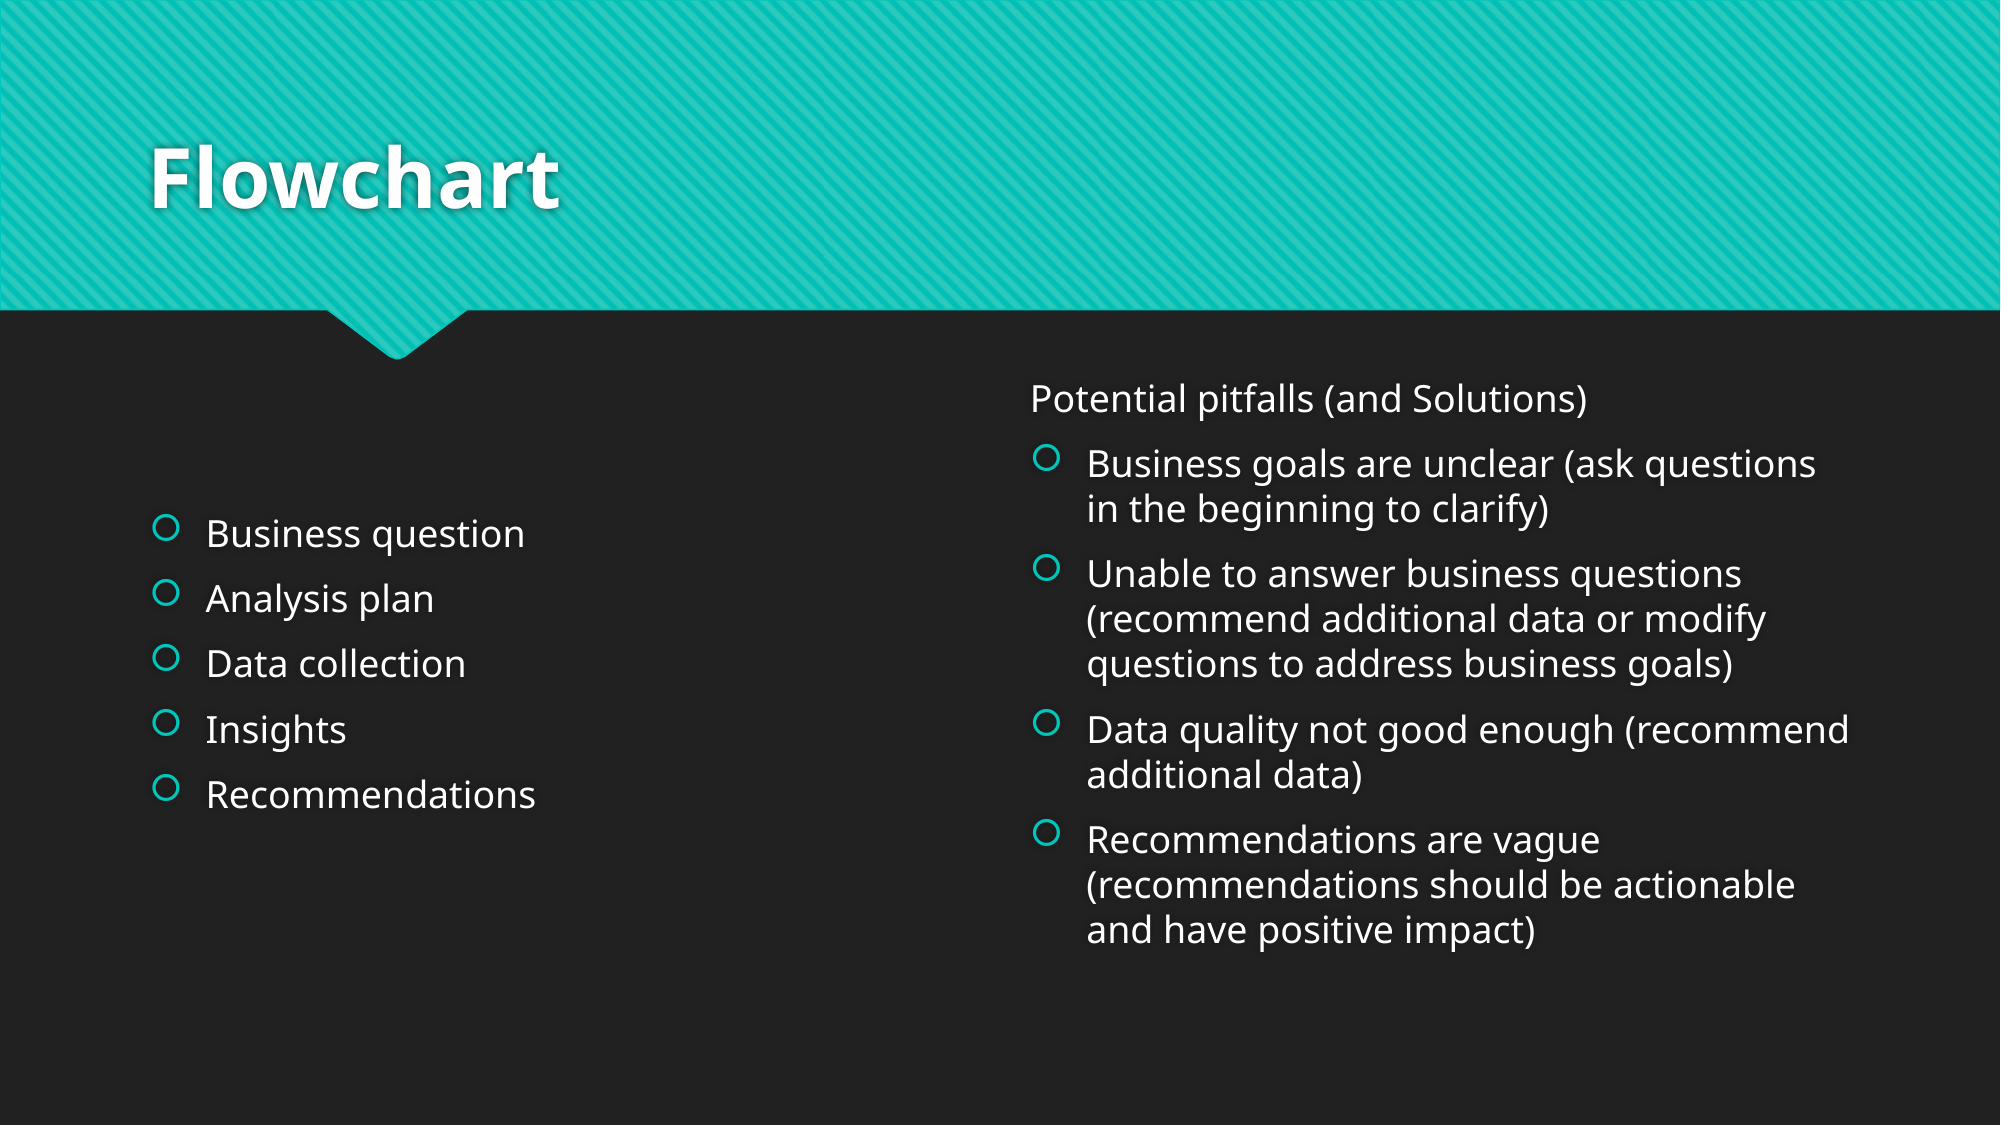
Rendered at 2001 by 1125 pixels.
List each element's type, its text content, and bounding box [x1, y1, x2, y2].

title Flowchart [132, 73, 1868, 233]
list Potential pitfalls (and Solutions) Business goals are unclear (ask questions in the beginning to clarify) Unable to answer business questions (recommend additional data or modify questions to address business goals) Data quality not good enough (recommend additional data) Recommendations are vague (recommendations should be actionable and have positive impact) [1014, 364, 1868, 962]
list Business question Analysis plan Data collection Insights Recommendations [134, 364, 985, 962]
